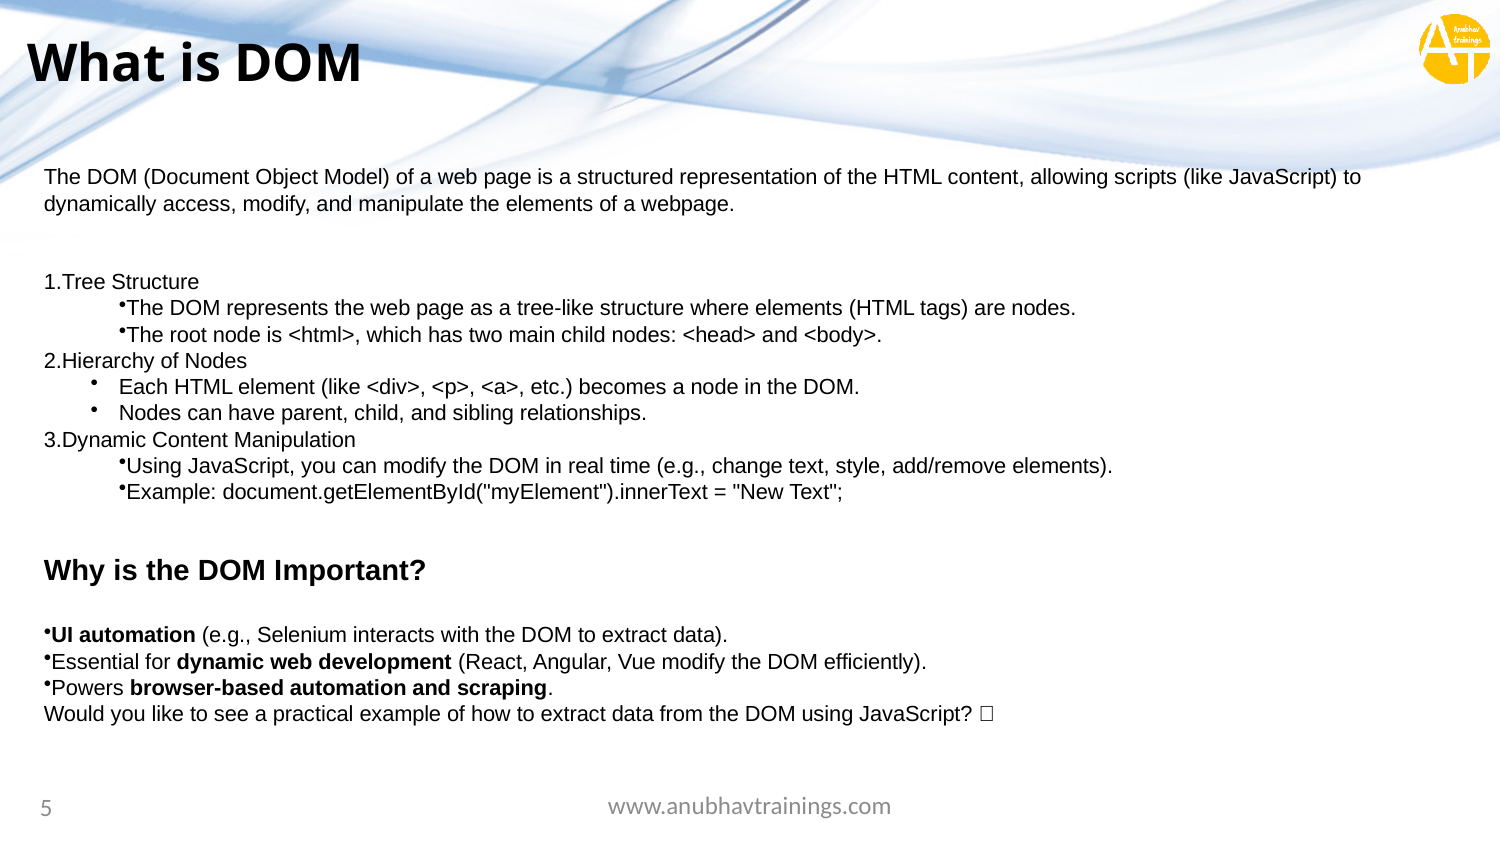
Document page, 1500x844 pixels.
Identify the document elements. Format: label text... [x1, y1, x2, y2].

slide_number 5 [24, 784, 100, 830]
picture [0, 0, 1500, 844]
title What is DOM [12, 21, 1363, 110]
footer www.anubhavtrainings.com [512, 782, 988, 827]
text_box The DOM (Document Object Model) of a web page is a structured representation of the HTML content, allowing scripts (like JavaScript) to dynamically access, modify, and manipulate the elements of a webpage. Tree Structure The DOM represents the web page as a tree-like structure where elements (HTML tags) are nodes. The root node is <html>, which has two main child nodes: <head> and <body>. Hierarchy of Nodes Each HTML element (like <div>, <p>, <a>, etc.) becomes a node in the DOM. Nodes can have parent, child, and sibling relationships. Dynamic Content Manipulation Using JavaScript, you can modify the DOM in real time (e.g., change text, style, add/remove elements). Example: document.getElementById("myElement").innerText = "New Text"; Why is the DOM Important? UI automation (e.g., Selenium interacts with the DOM to extract data). Essential for dynamic web development (React, Angular, Vue modify the DOM efficiently). Powers browser-based automation and scraping. Would you like to see a practical example of how to extract data from the DOM using JavaScript? 🚀 [28, 155, 1450, 734]
